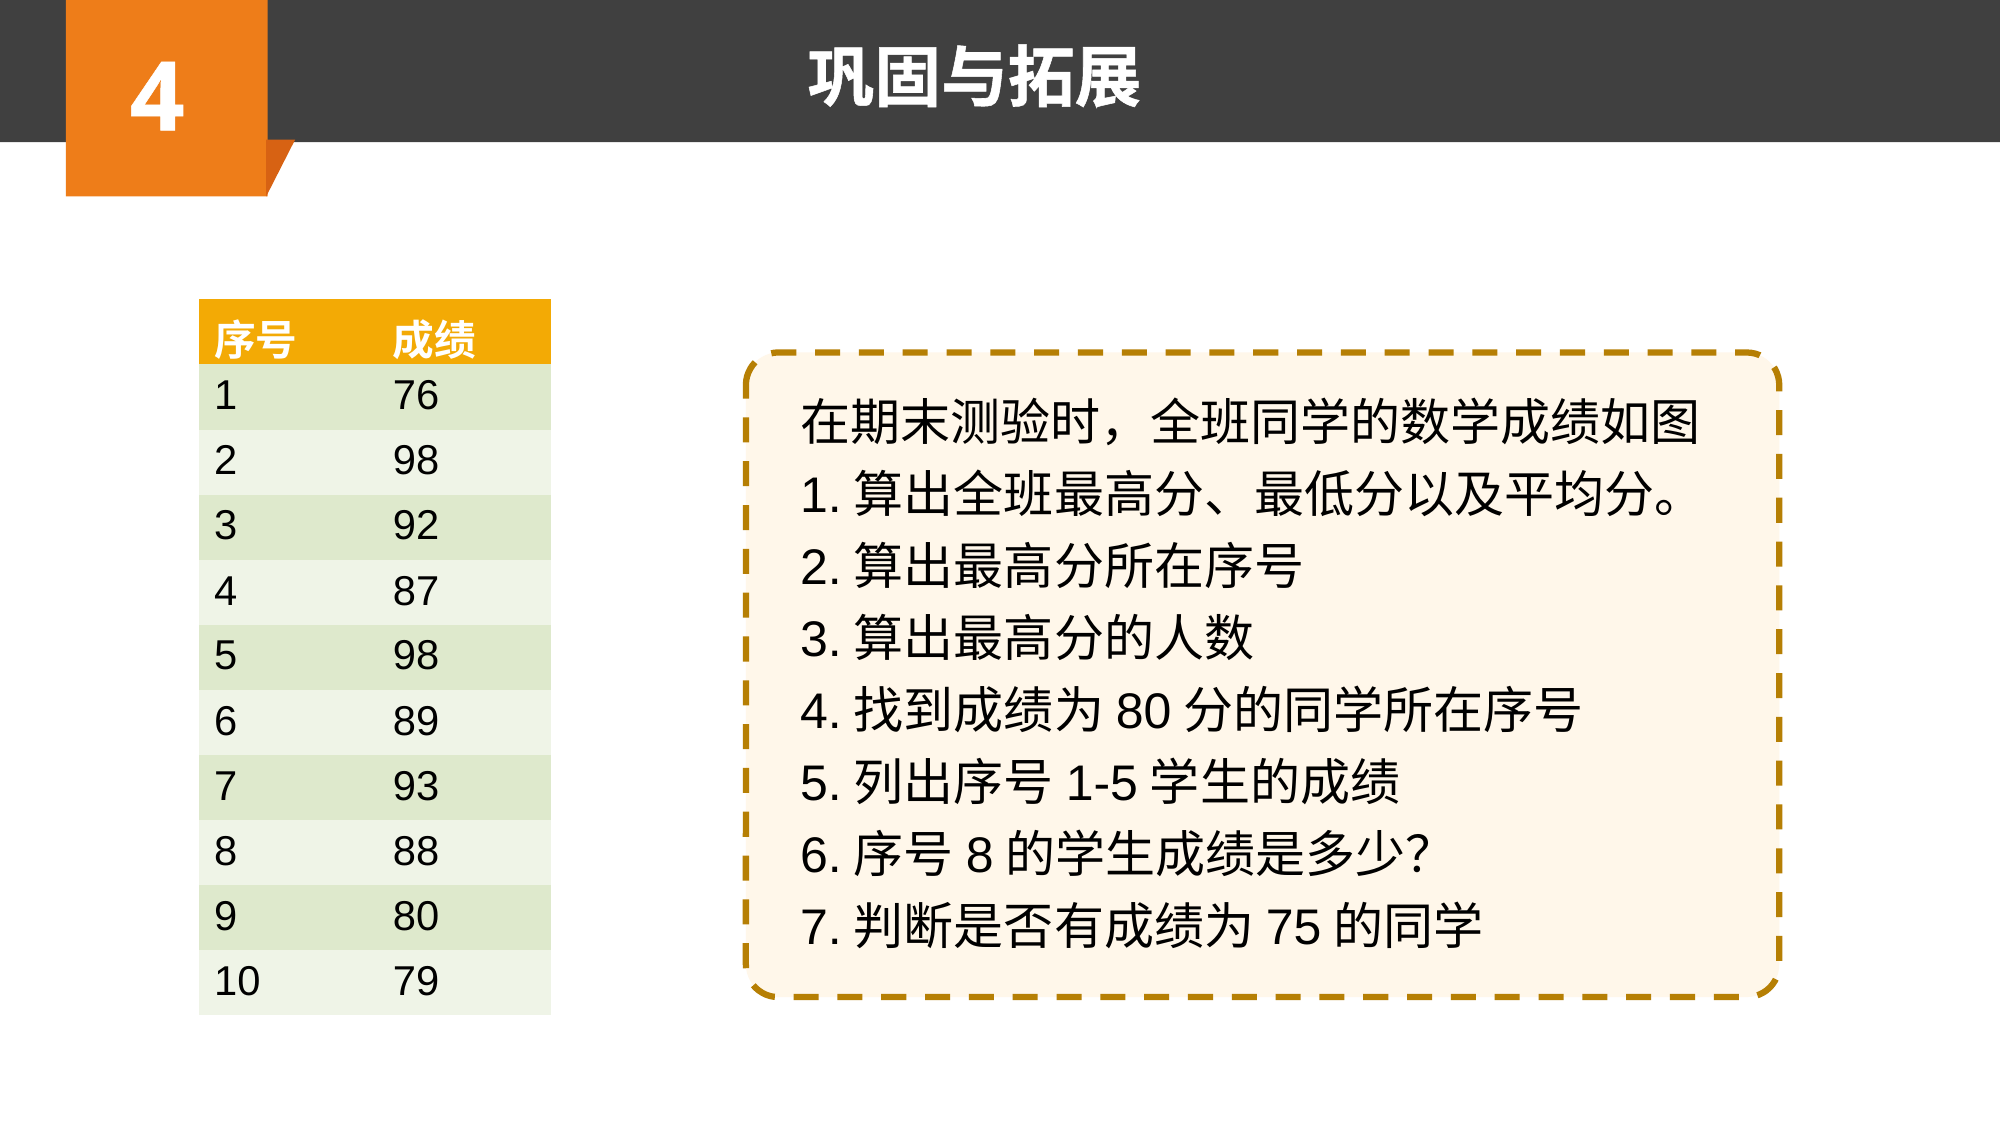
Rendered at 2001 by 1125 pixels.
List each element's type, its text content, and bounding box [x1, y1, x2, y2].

table_cell 8 [199, 820, 378, 885]
table_cell 9 [199, 885, 378, 950]
table_header 序号 [199, 299, 378, 364]
table_cell 5 [199, 625, 378, 690]
table_cell 88 [378, 820, 551, 885]
table_cell 6 [199, 690, 378, 755]
table_cell 98 [378, 625, 551, 690]
table_cell 4 [199, 560, 378, 625]
text_box 在期末测验时，全班同学的数学成绩如图 1.算出全班最高分、最低分以及平均分。 2.算出最高分所在序号 3.算出最高分的人数 4.找到成绩为80分的同学所在序号 5.列出序号1-5学生的成绩 6.序号8的学生成绩是多少？ 7.判断是否有成绩为75的同学 [785, 370, 1754, 962]
table_cell 93 [378, 755, 551, 820]
table_cell 10 [199, 950, 378, 1015]
table_cell 7 [199, 755, 378, 820]
table_cell 87 [378, 560, 551, 625]
table_cell 2 [199, 430, 378, 495]
table_header 成绩 [378, 299, 551, 364]
table_cell 1 [199, 364, 378, 430]
table_cell 89 [378, 690, 551, 755]
table_cell 79 [378, 950, 551, 1015]
table_cell 3 [199, 495, 378, 560]
table_cell 98 [378, 430, 551, 495]
text_box [744, 351, 1781, 999]
table_cell 80 [378, 885, 551, 950]
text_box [0, 0, 2000, 197]
table_cell 92 [378, 495, 551, 560]
table_cell 76 [378, 364, 551, 430]
